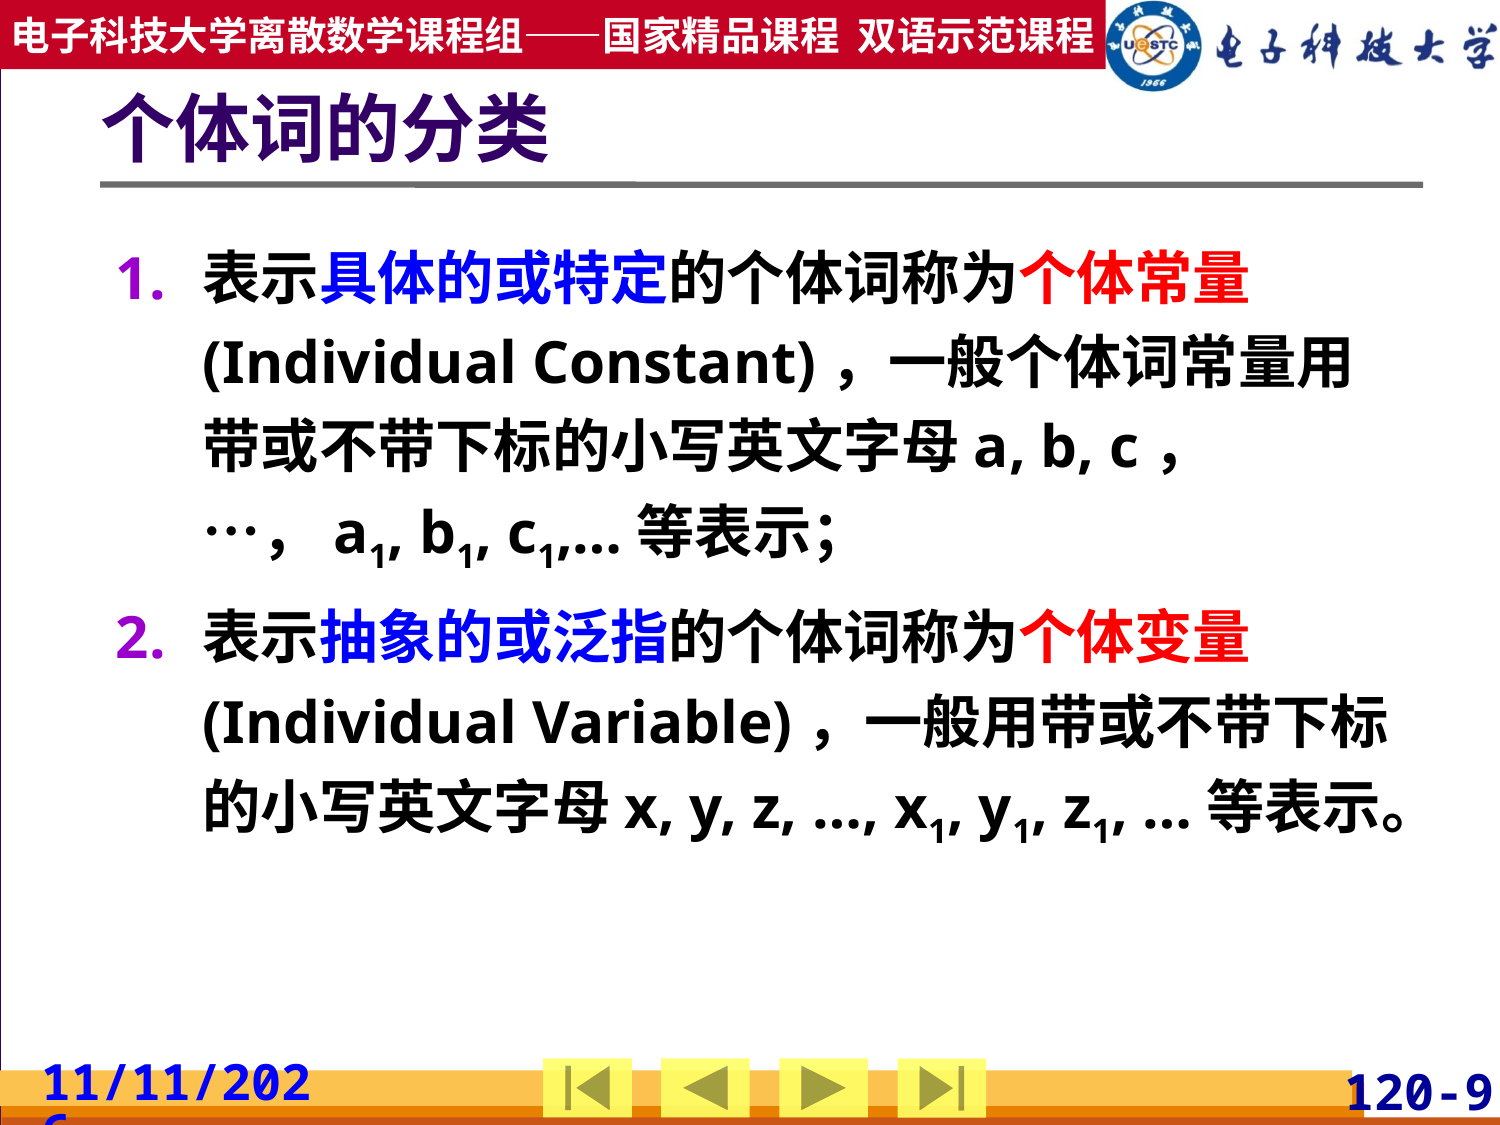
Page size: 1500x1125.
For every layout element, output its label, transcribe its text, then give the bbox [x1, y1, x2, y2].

picture [1106, 0, 1500, 93]
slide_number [40, 1050, 325, 1111]
list 表示具体的或特定的个体词称为个体常量(Individual Constant)，一般个体词常量用带或不带下标的小写英文字母a, b, c，…，a1, b1, c1,…等表示； 表示抽象的或泛指的个体词称为个体变量(Individual Variable)，一般用带或不带下标的小写英文字母x, y, z, …, x1, y1, z1, …等表示。 [100, 220, 1424, 1021]
title 个体词的分类 [100, 56, 1424, 208]
